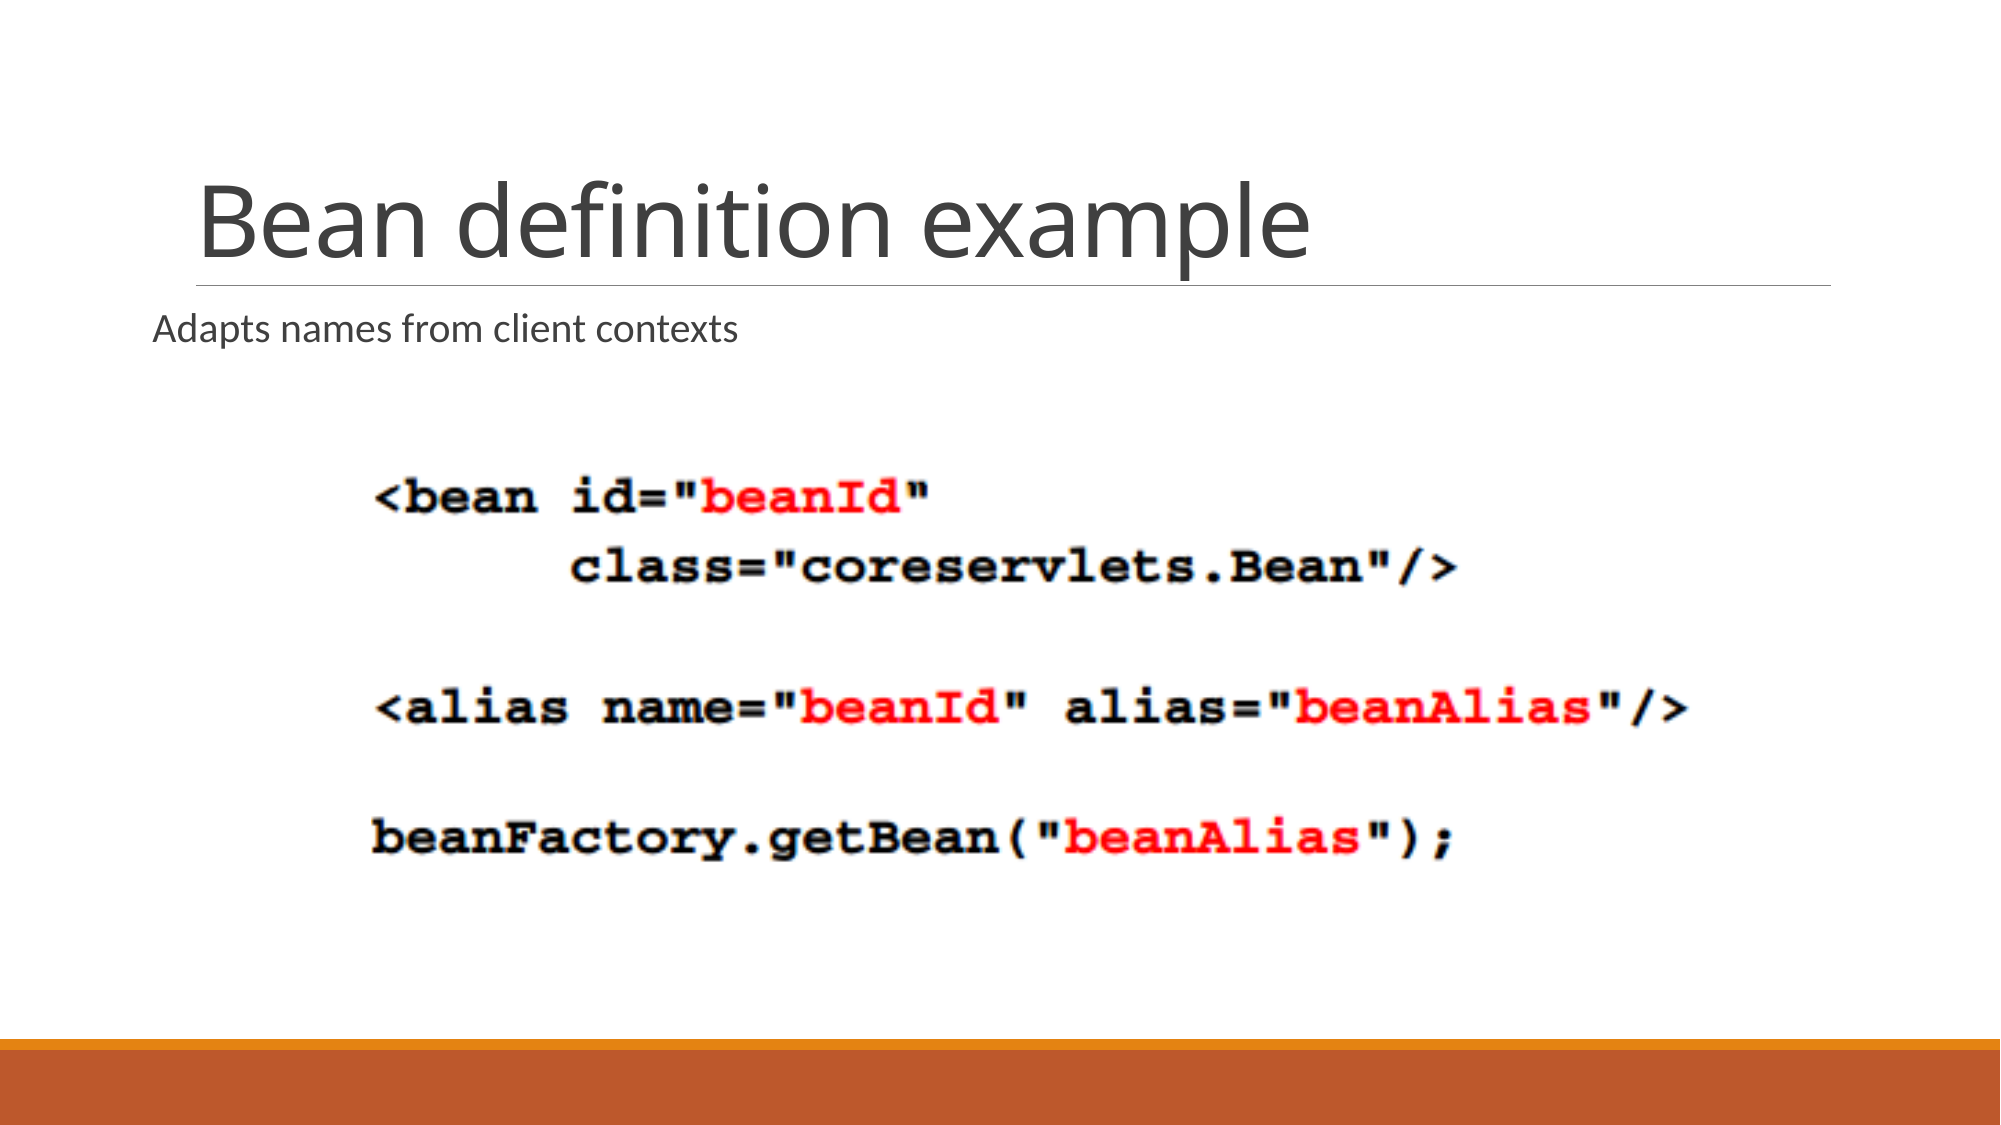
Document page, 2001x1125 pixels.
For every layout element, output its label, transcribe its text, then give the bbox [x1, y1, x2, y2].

picture [370, 447, 1800, 934]
list Adapts names from client contexts [137, 299, 1863, 426]
title Bean definition example [180, 47, 1830, 285]
